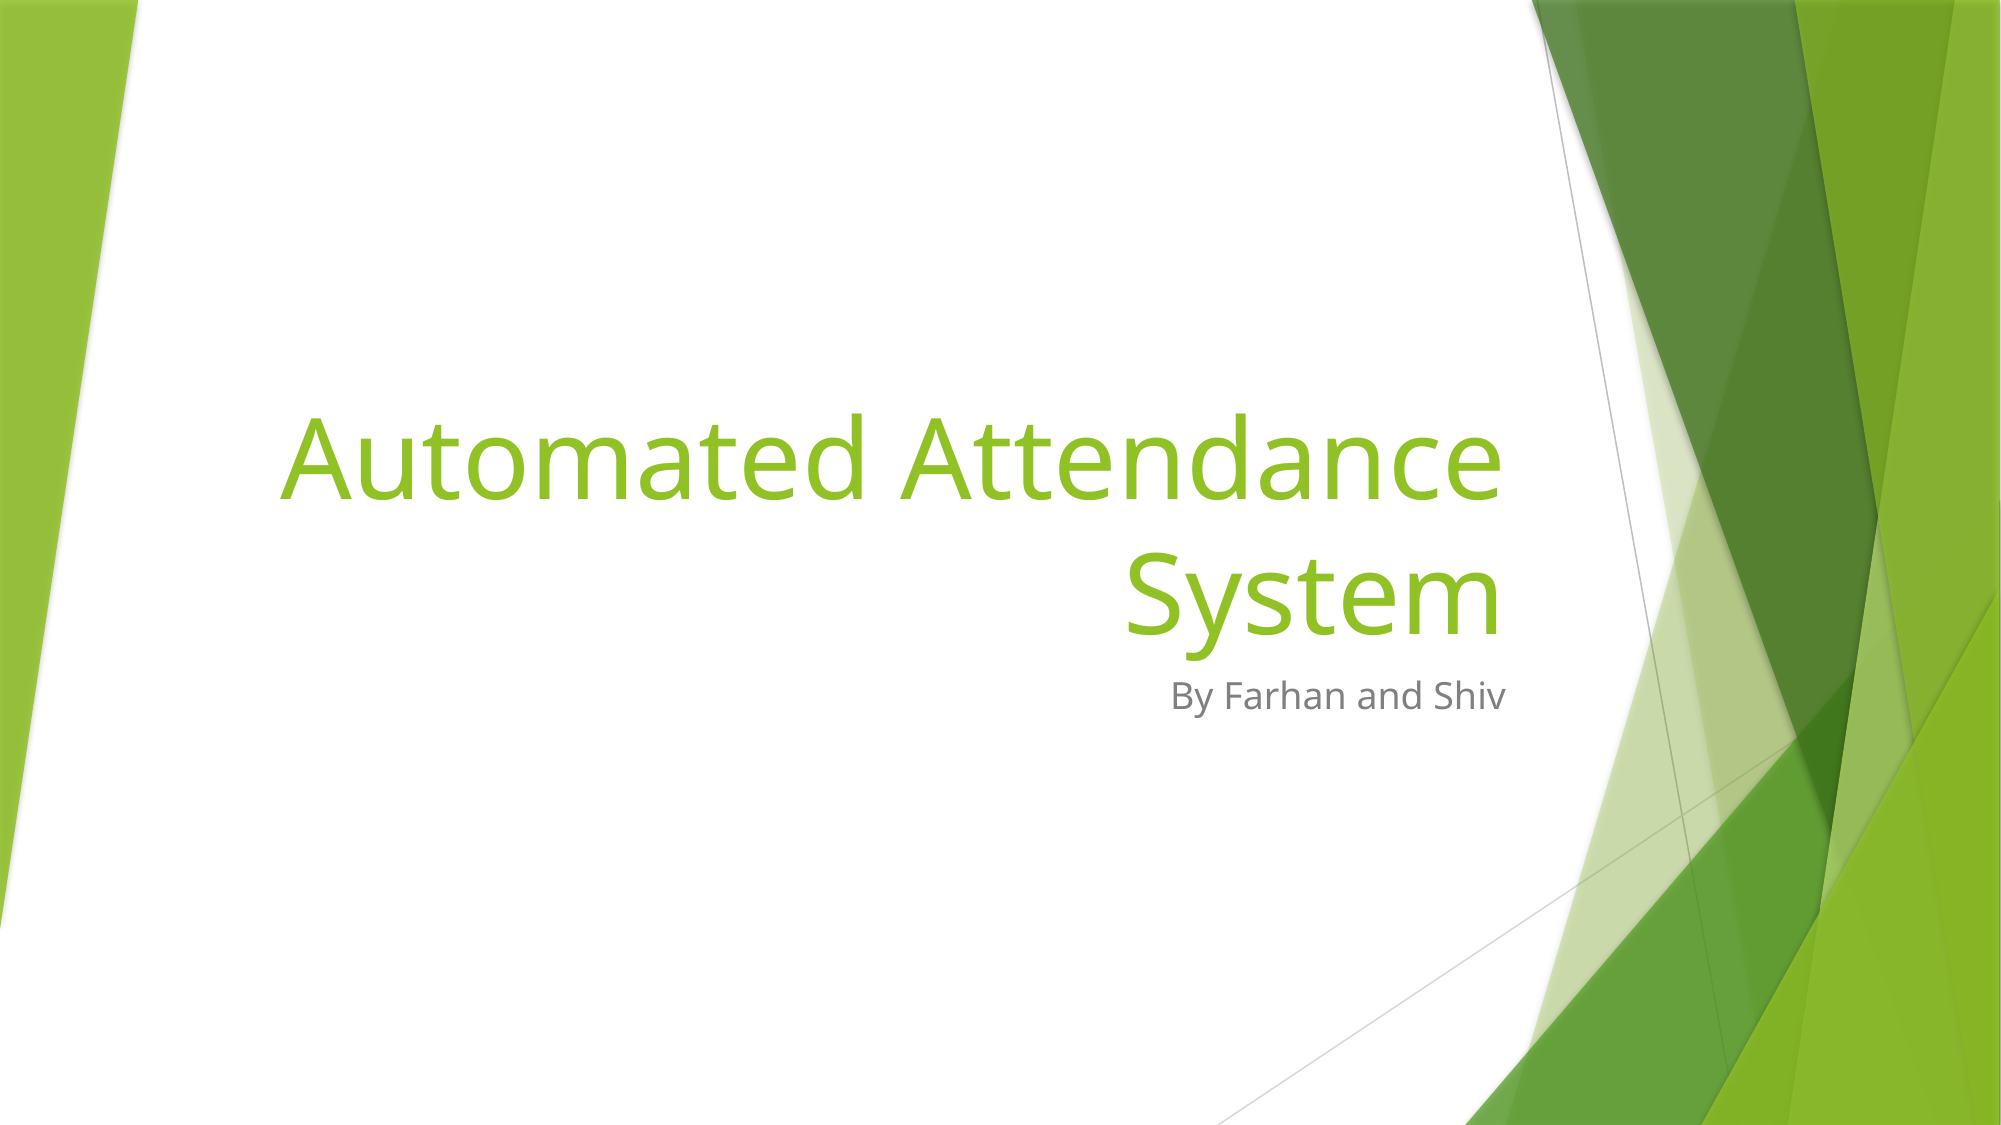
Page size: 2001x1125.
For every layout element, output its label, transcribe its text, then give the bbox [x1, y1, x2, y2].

subtitle By Farhan and Shiv [247, 664, 1522, 845]
title Automated Attendance System [247, 394, 1522, 664]
